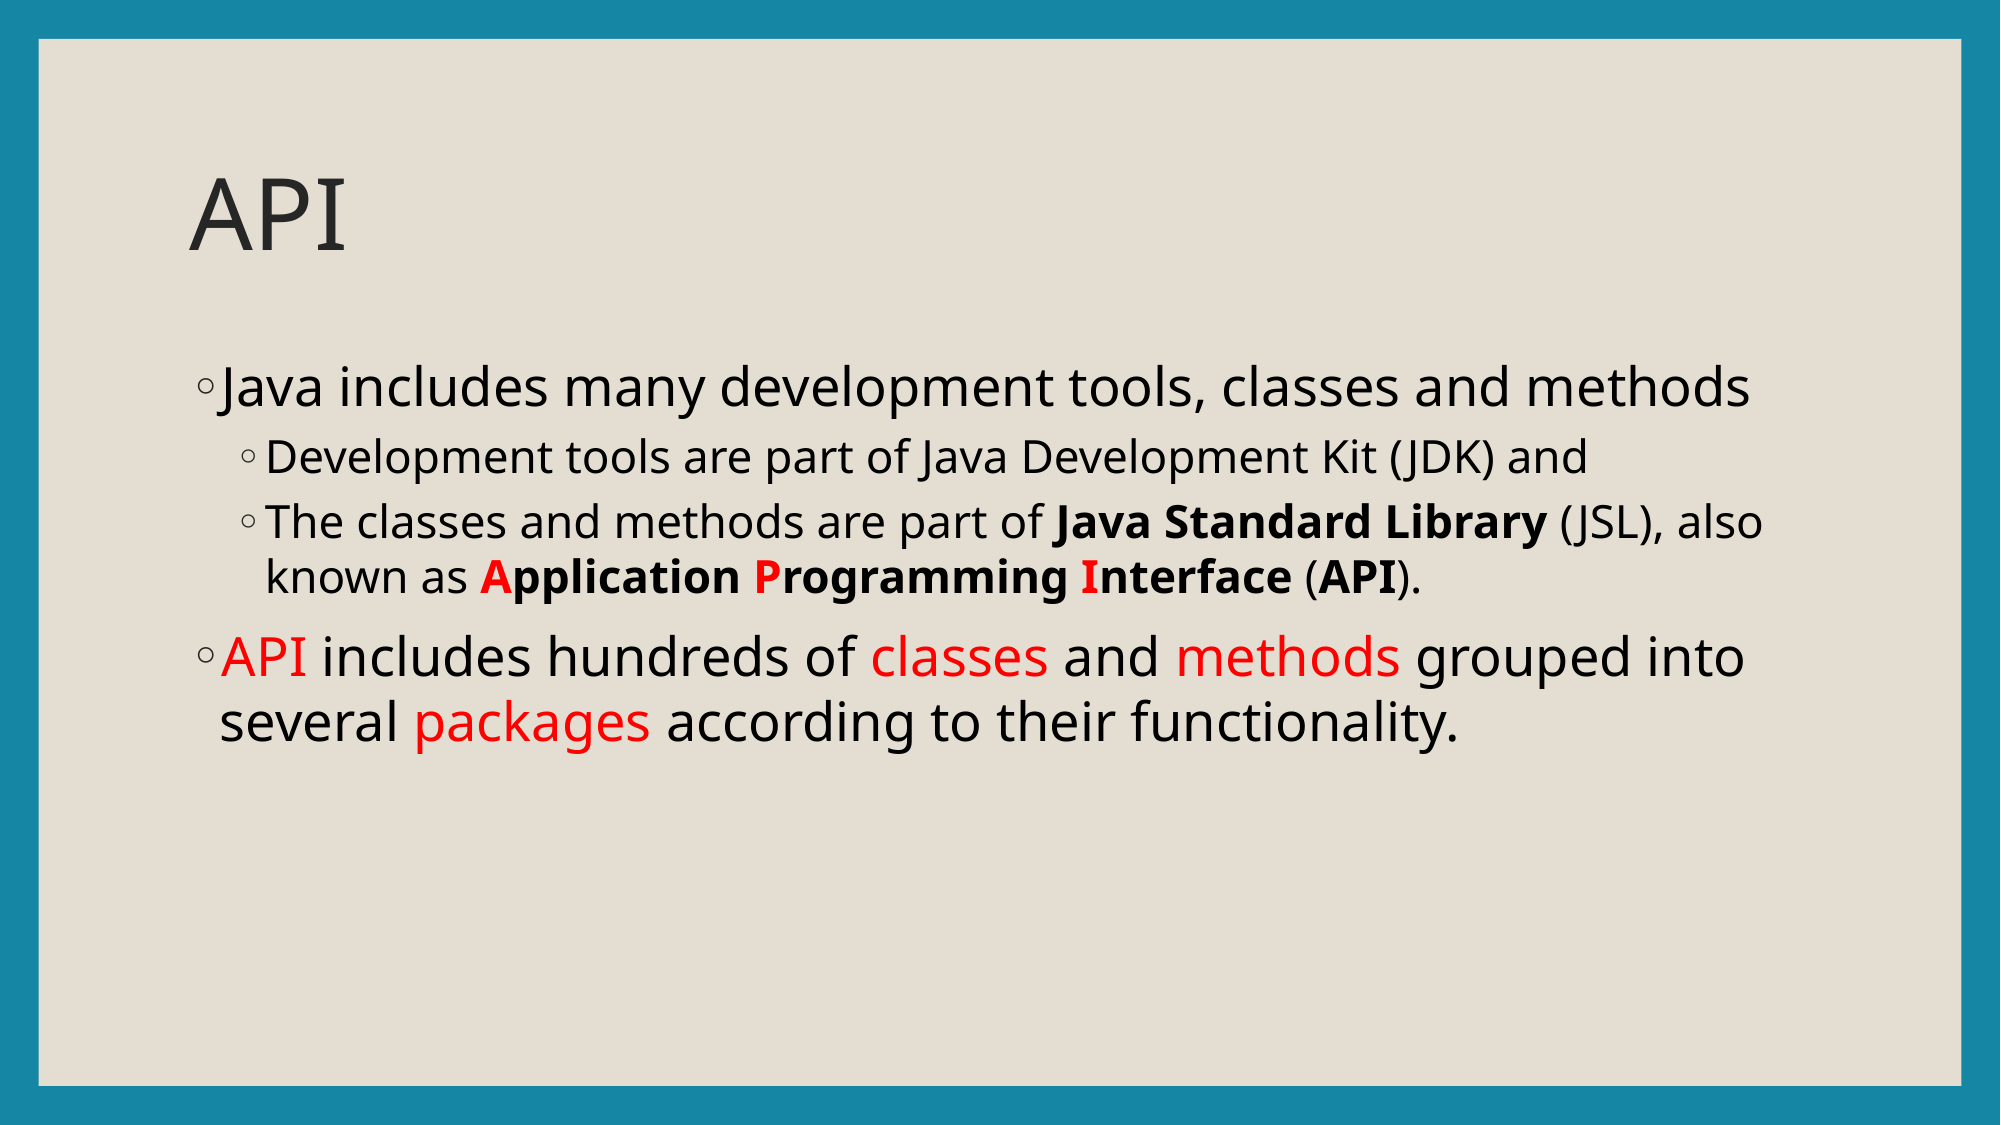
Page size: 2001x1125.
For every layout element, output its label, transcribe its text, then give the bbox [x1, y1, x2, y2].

title API [174, 105, 1825, 331]
list Java includes many development tools, classes and methods Development tools are part of Java Development Kit (JDK) and The classes and methods are part of Java Standard Library (JSL), also known as Application Programming Interface (API). API includes hundreds of classes and methods grouped into several packages according to their functionality. [174, 345, 1825, 990]
